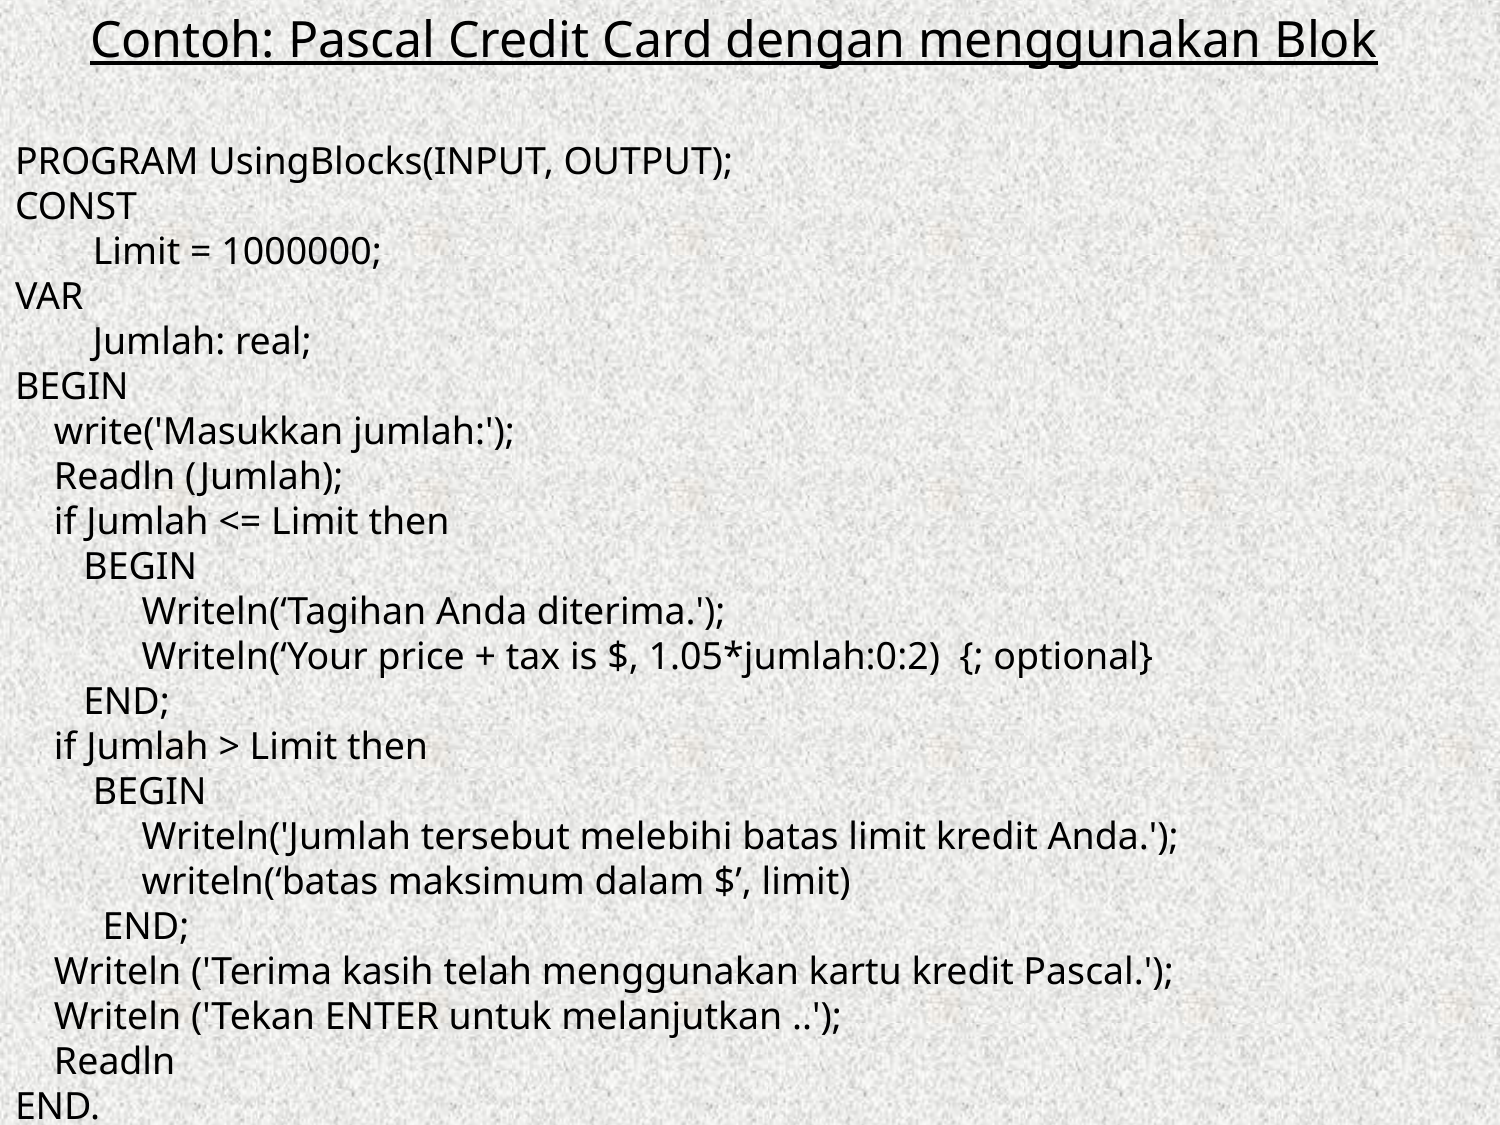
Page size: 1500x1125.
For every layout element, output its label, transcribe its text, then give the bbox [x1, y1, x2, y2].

picture [0, 0, 1500, 1125]
list Contoh: Pascal Credit Card dengan menggunakan Blok PROGRAM UsingBlocks(INPUT, OUTPUT); CONST Limit = 1000000; VAR Jumlah: real; BEGIN write('Masukkan jumlah:'); Readln (Jumlah); if Jumlah <= Limit then BEGIN Writeln(‘Tagihan Anda diterima.'); Writeln(‘Your price + tax is $, 1.05*jumlah:0:2) {; optional} END; if Jumlah > Limit then BEGIN Writeln('Jumlah tersebut melebihi batas limit kredit Anda.'); writeln(‘batas maksimum dalam $’, limit) END; Writeln ('Terima kasih telah menggunakan kartu kredit Pascal.'); Writeln ('Tekan ENTER untuk melanjutkan ..'); Readln END. [0, 0, 1488, 1113]
